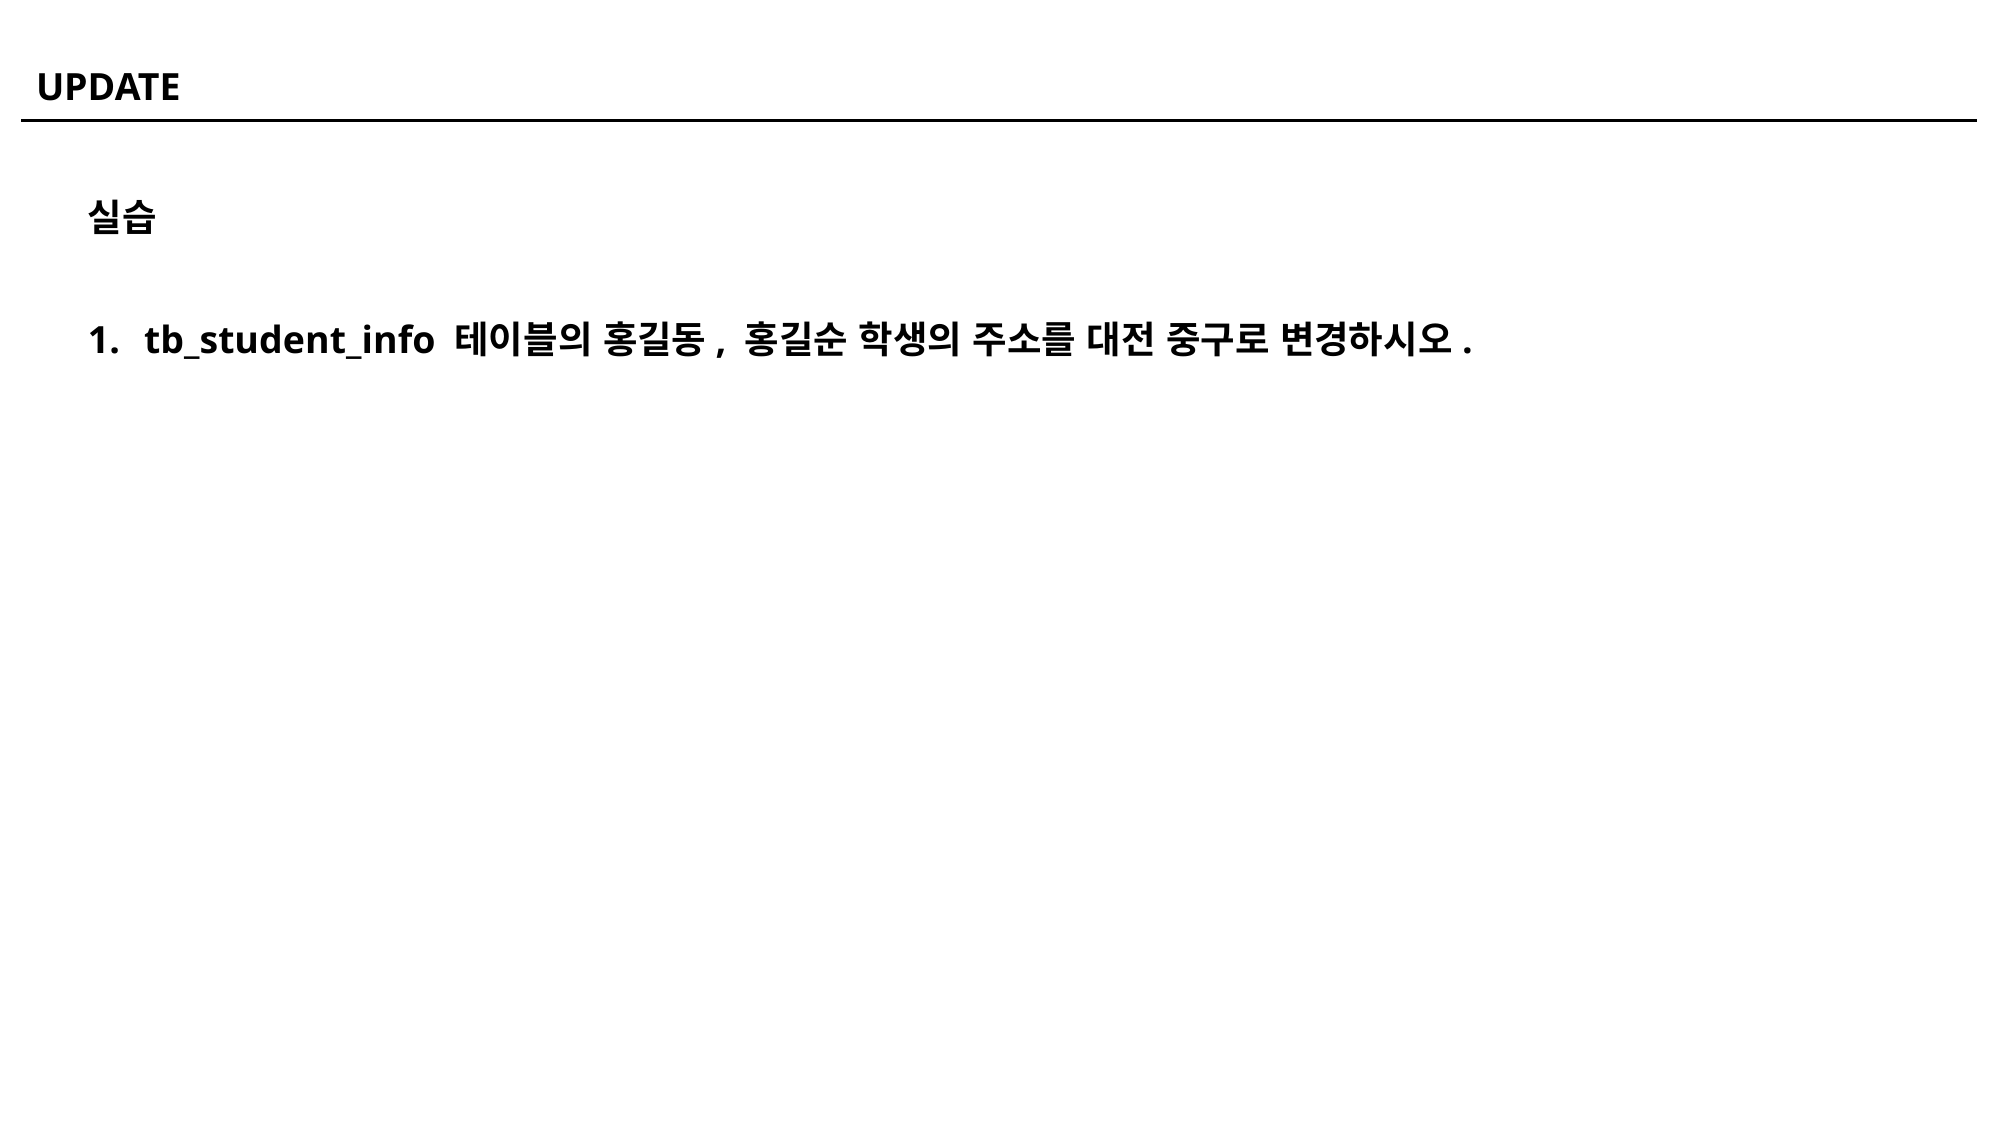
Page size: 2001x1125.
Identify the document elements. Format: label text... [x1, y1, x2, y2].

text_box 실습 tb_student_info 테이블의 홍길동, 홍길순 학생의 주소를 대전 중구로 변경하시오. [73, 191, 1926, 934]
text_box UPDATE [21, 55, 1978, 116]
